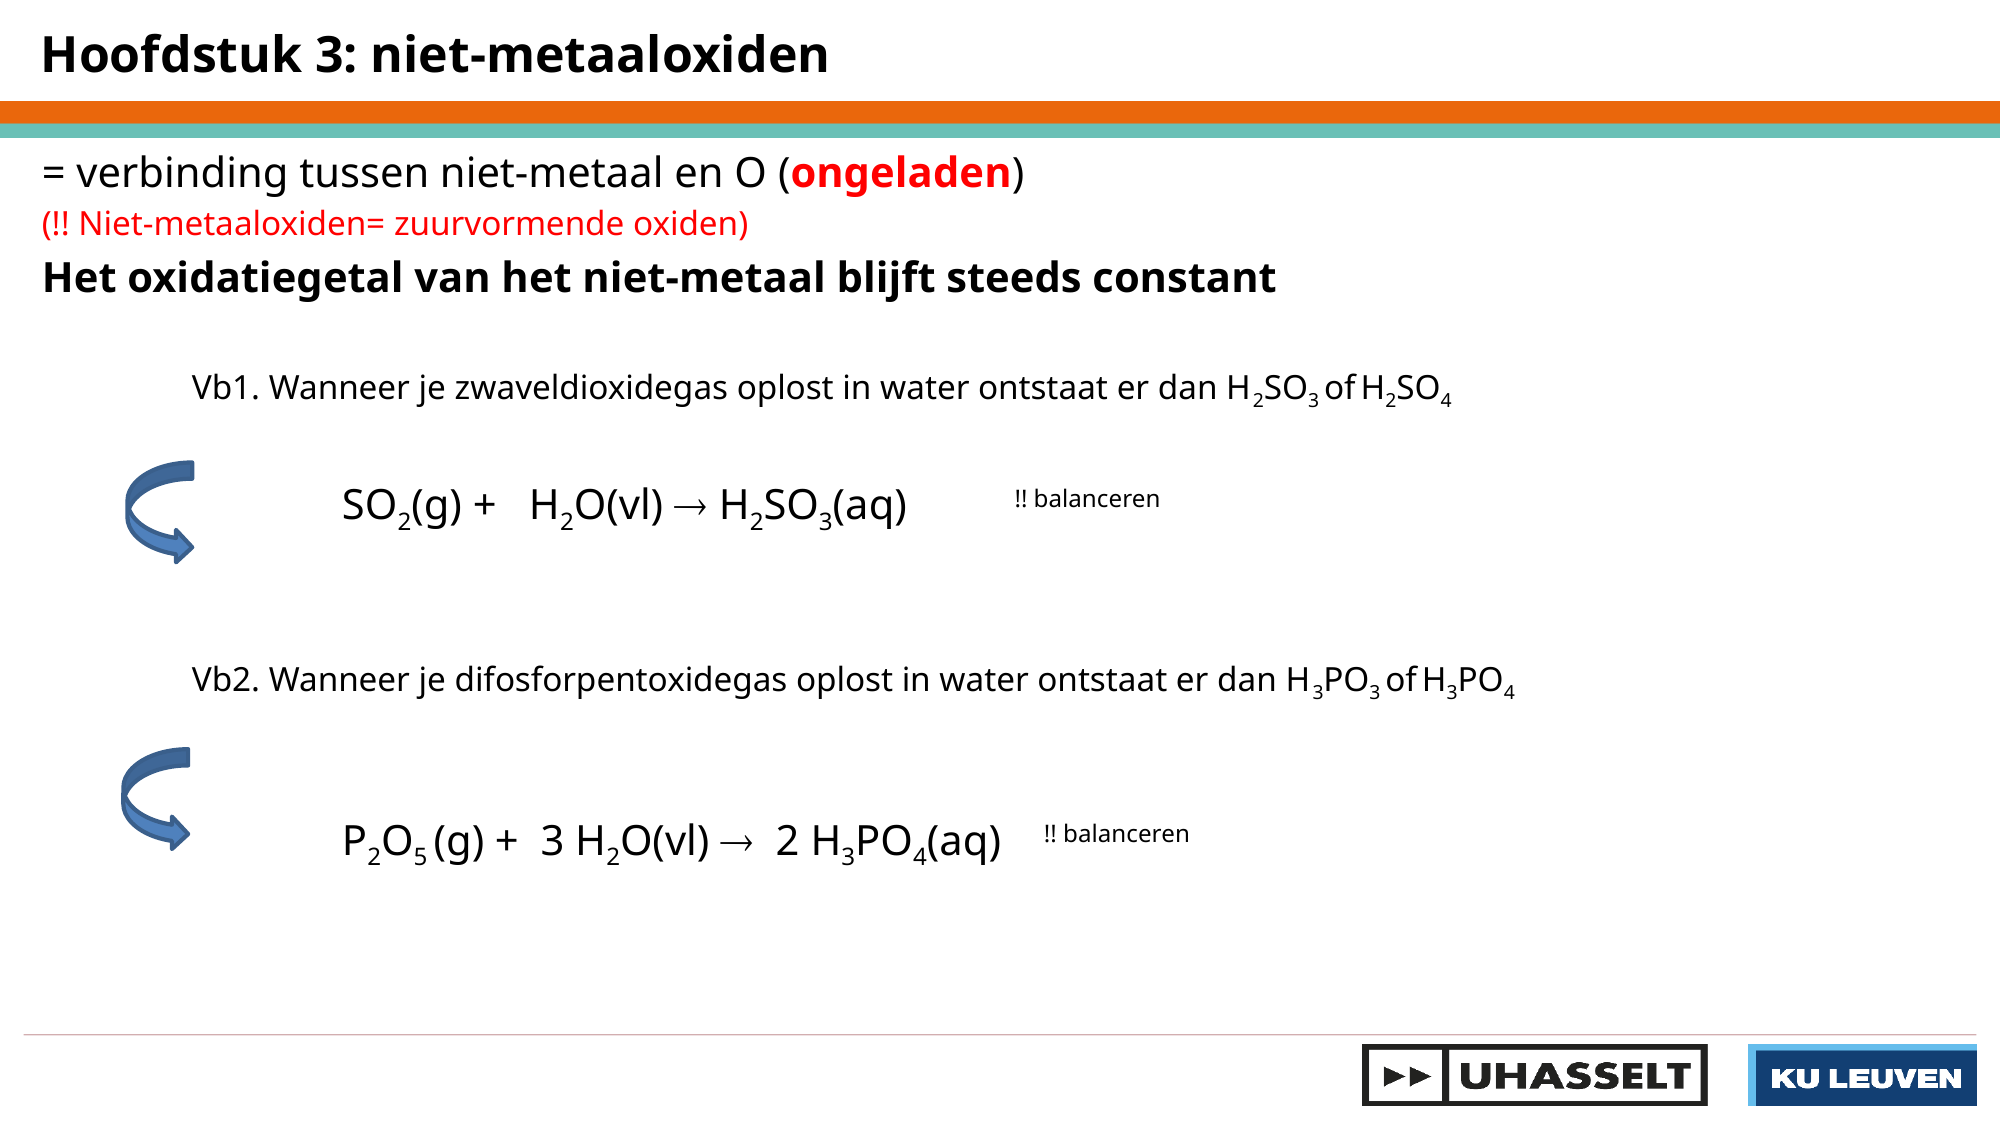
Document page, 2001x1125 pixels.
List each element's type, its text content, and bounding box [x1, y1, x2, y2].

picture [1362, 1044, 1977, 1106]
text_box [121, 747, 191, 851]
list = verbinding tussen niet-metaal en O (ongeladen) (!! Niet-metaaloxiden= zuurvormende oxiden) Het oxidatiegetal van het niet-metaal blijft steeds constant Vb1. Wanneer je zwaveldioxidegas oplost in water ontstaat er dan H2SO3 of H2SO4 SO2(g) + H2O(vl)  H2SO3(aq) !! balanceren Vb2. Wanneer je difosforpentoxidegas oplost in water ontstaat er dan H3PO3 of H3PO4 P2O5 (g) + 3 H2O(vl)  2 H3PO4(aq) !! balanceren [26, 138, 1978, 1020]
title Hoofdstuk 3: niet-metaaloxiden [25, 7, 1993, 98]
text_box [125, 460, 195, 565]
